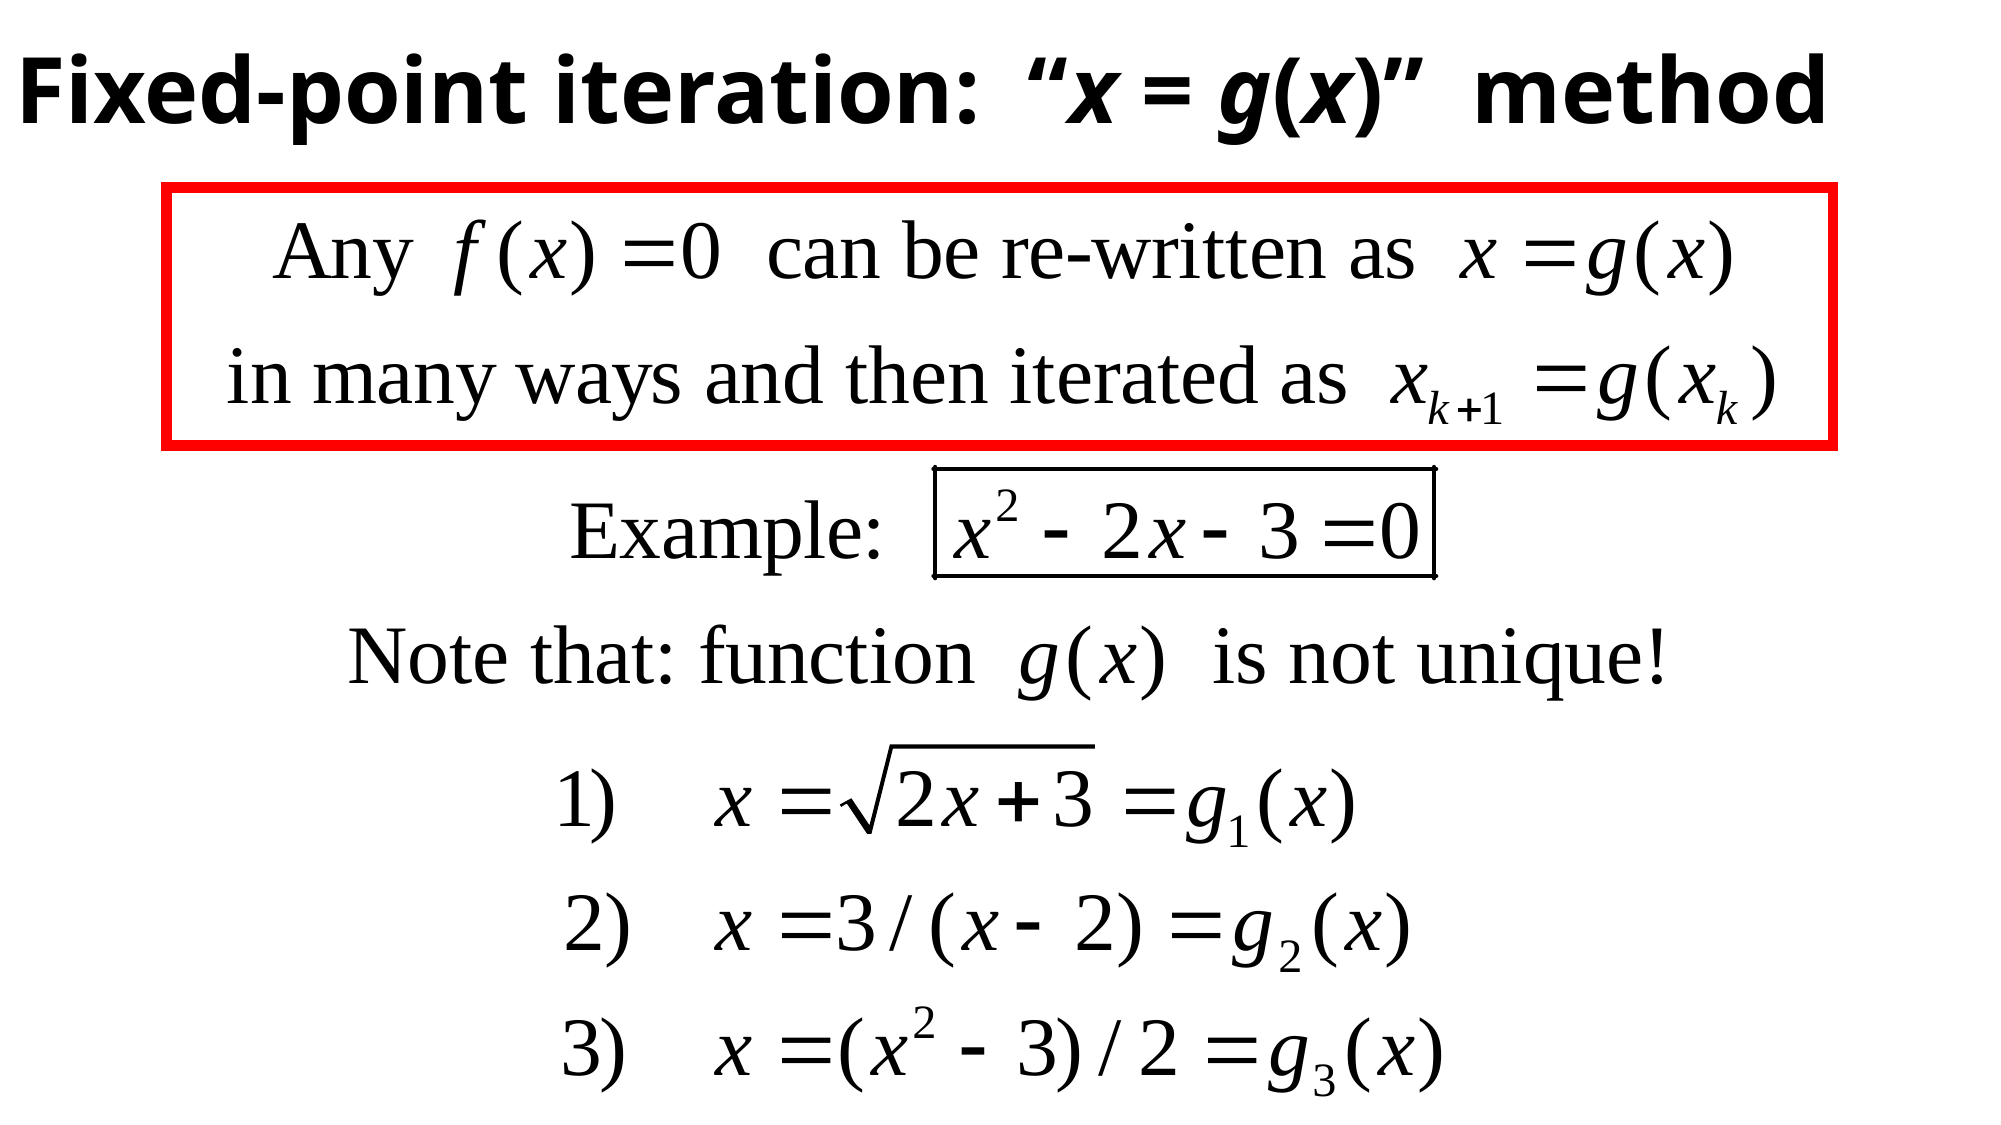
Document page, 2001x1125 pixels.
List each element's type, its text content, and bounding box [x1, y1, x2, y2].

text_box [166, 186, 1834, 447]
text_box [216, 205, 1791, 1113]
title Fixed-point iteration: “x = g(x)” method [0, 0, 2000, 188]
